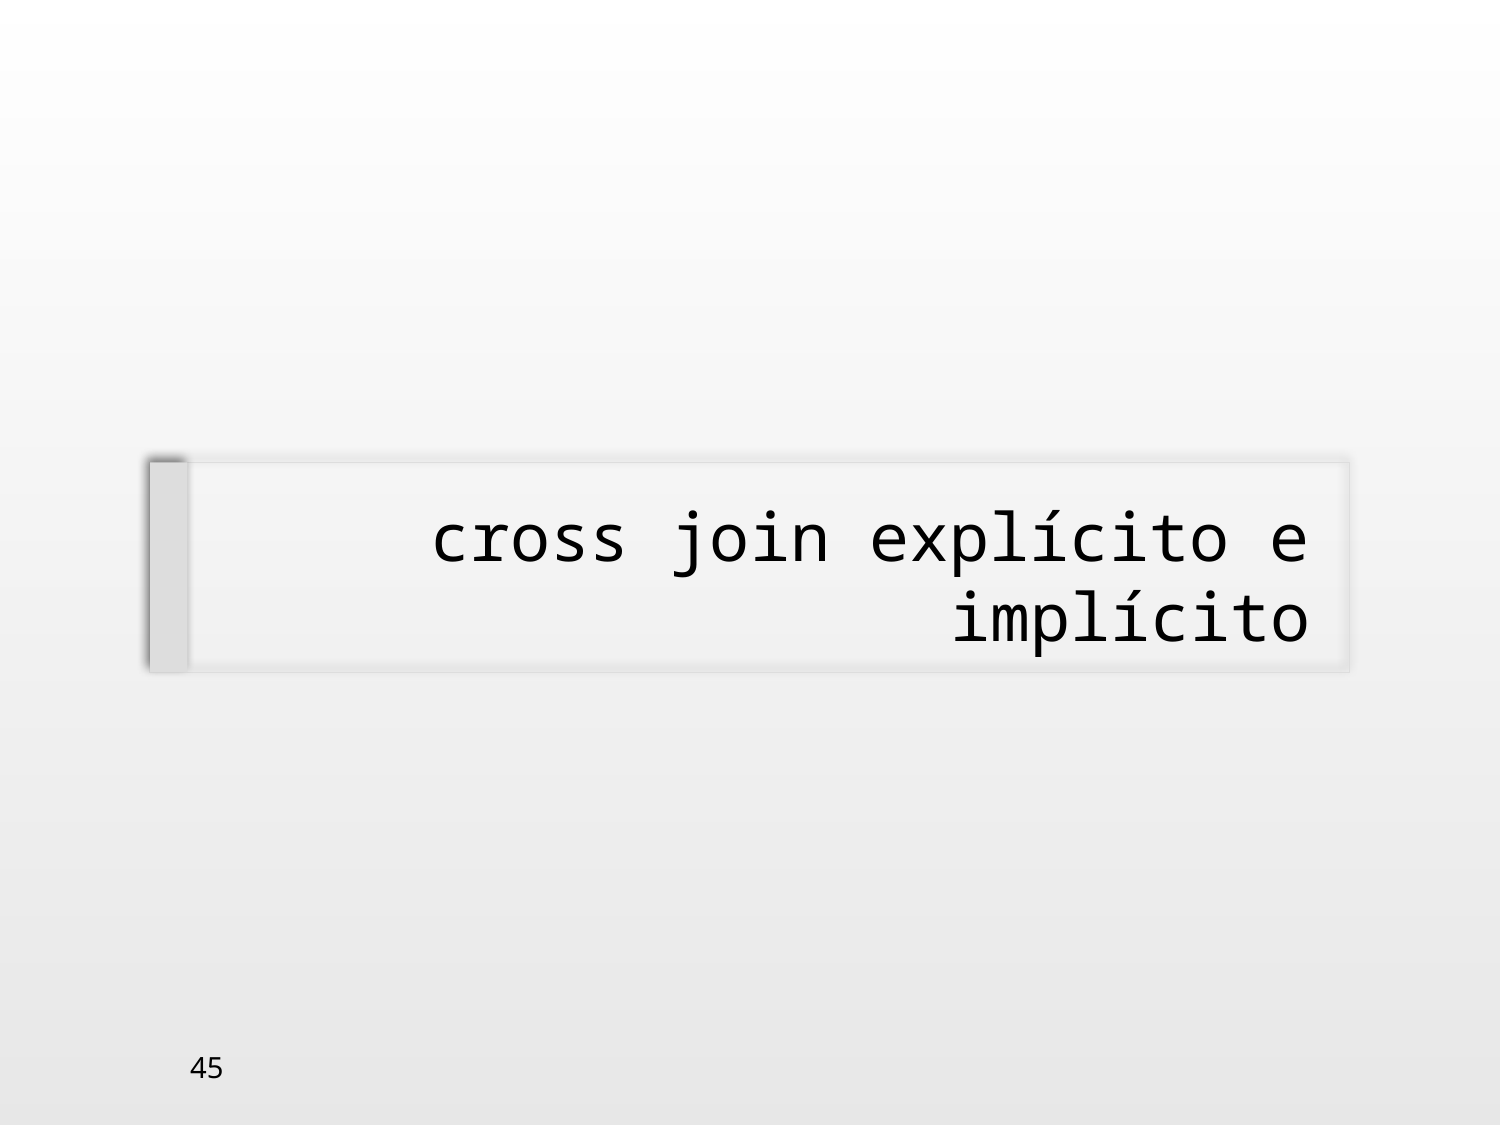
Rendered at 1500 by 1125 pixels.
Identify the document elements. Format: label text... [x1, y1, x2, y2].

slide_number 45 [175, 1042, 425, 1103]
title cross join explícito e implícito [200, 487, 1325, 663]
